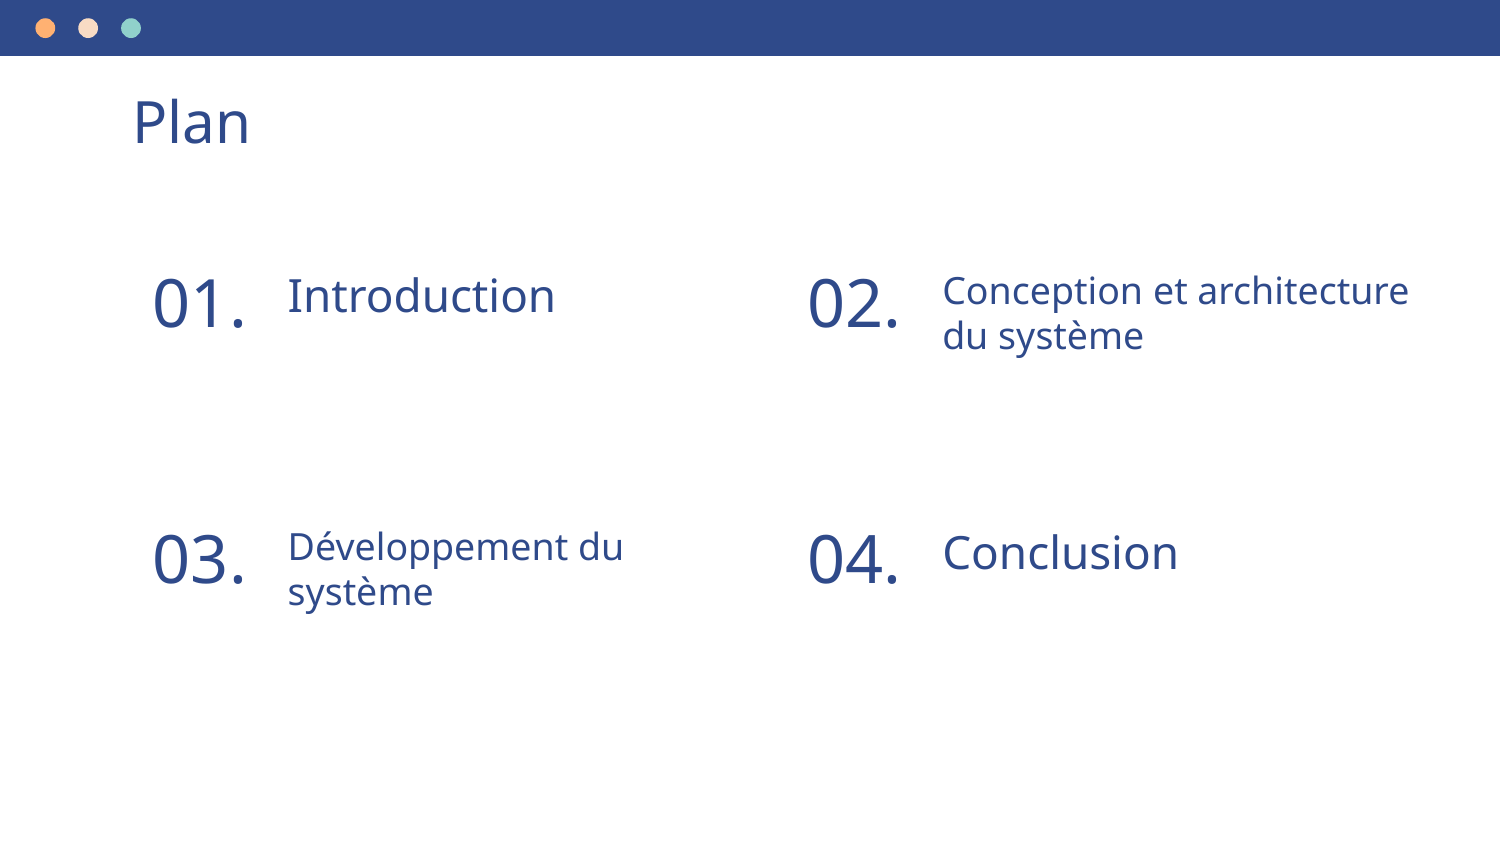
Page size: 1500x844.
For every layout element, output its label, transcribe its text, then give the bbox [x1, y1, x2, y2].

title 03. [125, 516, 275, 613]
title Conception et architecture du système [927, 252, 1454, 329]
title 02. [780, 260, 929, 357]
title Conclusion [927, 508, 1375, 586]
title 01. [125, 260, 275, 357]
title 04. [780, 516, 929, 613]
title Introduction [272, 252, 711, 329]
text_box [0, 0, 1500, 57]
title Développement du système [272, 508, 735, 622]
title Plan [117, 70, 1383, 148]
